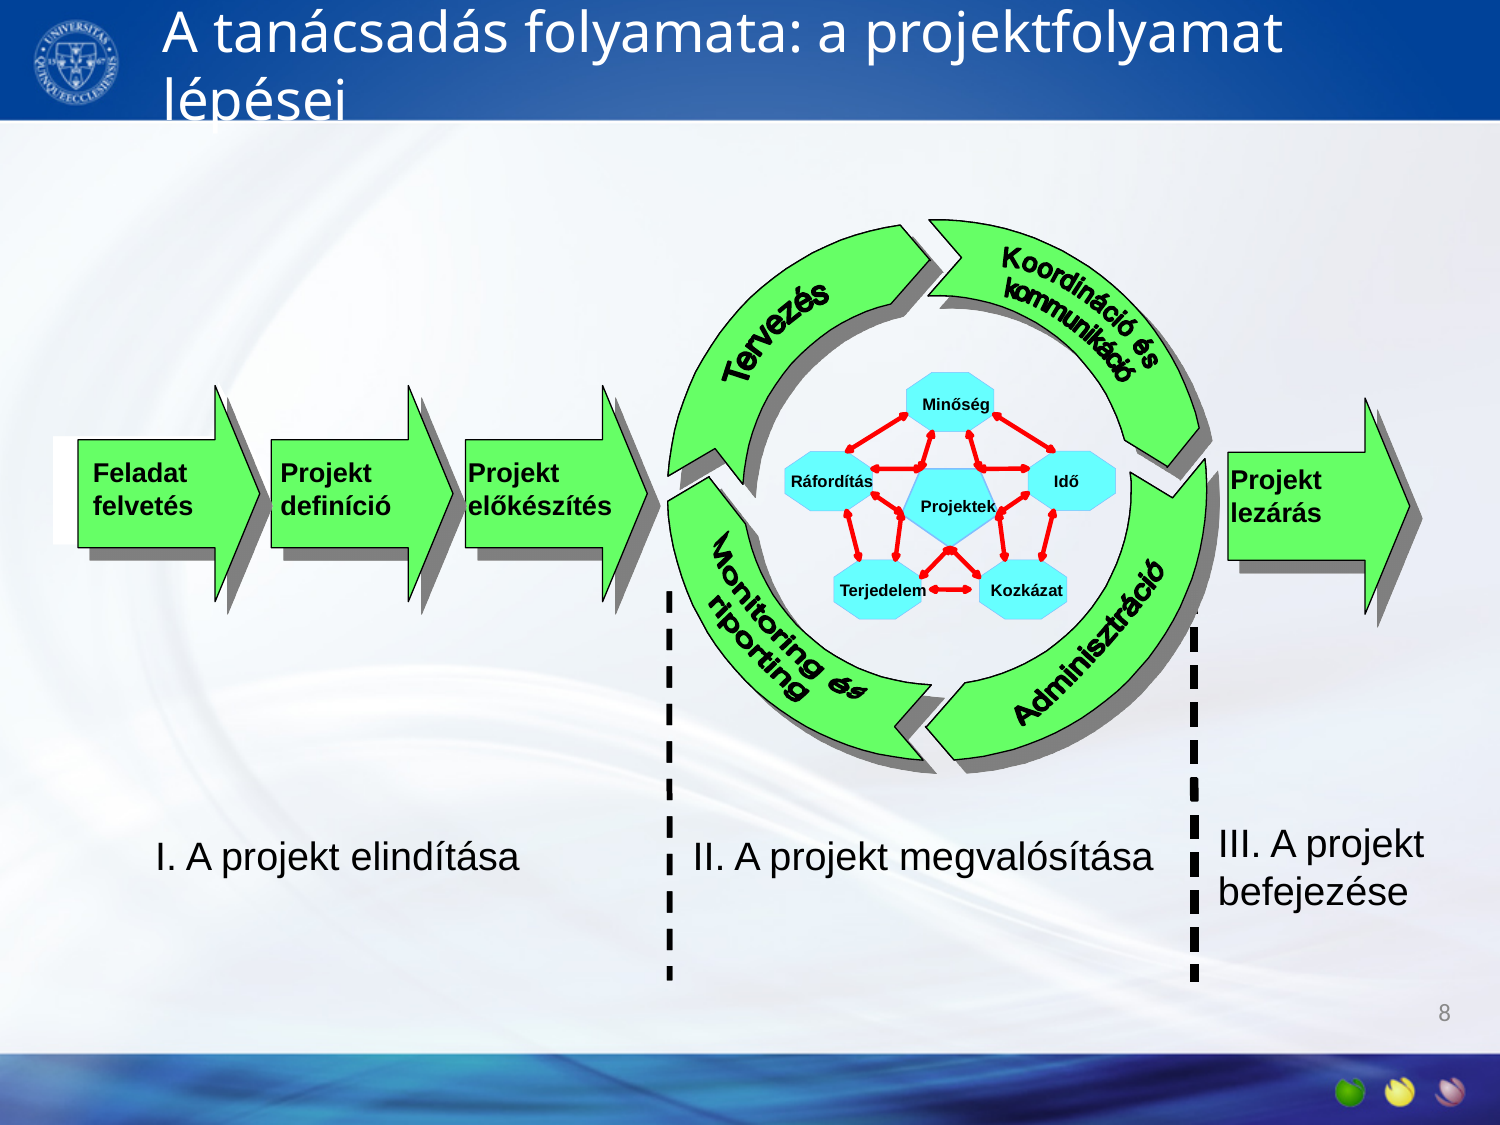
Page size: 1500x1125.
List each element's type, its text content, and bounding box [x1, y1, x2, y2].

text_box I. A projekt elindítása [140, 822, 603, 886]
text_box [52, 219, 1416, 761]
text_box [1191, 761, 1198, 981]
slide_number 8 [1116, 989, 1467, 1035]
text_box II. A projekt megvalósítása [678, 822, 1191, 886]
text_box III. A projekt befejezése [1203, 810, 1500, 921]
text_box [666, 761, 673, 981]
picture [0, 0, 1500, 1125]
title A tanácsadás folyamata: a projektfolyamat lépései [147, 19, 1459, 110]
